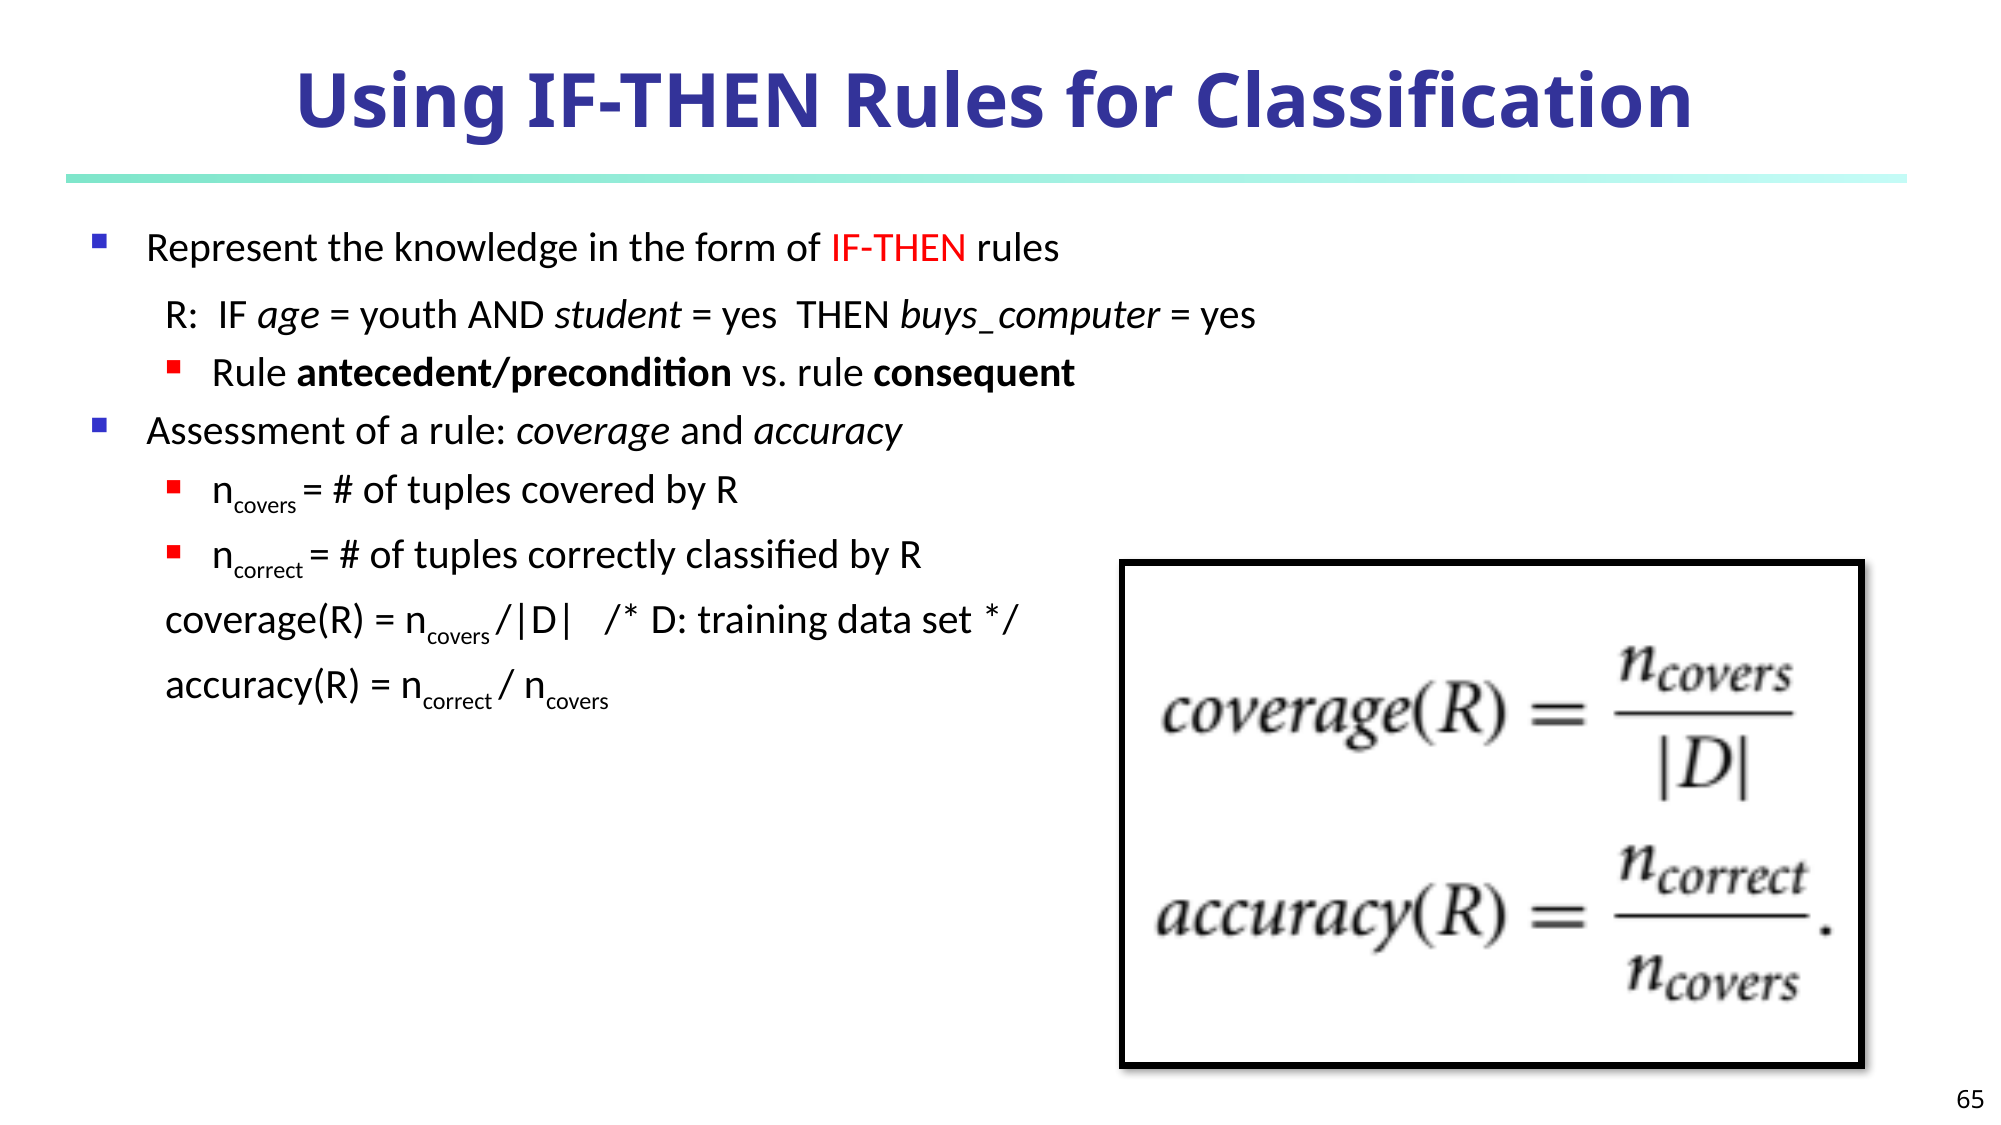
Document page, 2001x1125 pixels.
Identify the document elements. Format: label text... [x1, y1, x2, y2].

title Using IF-THEN Rules for Classification [275, 50, 1716, 150]
slide_number 65 [1583, 1062, 2000, 1125]
picture [1124, 565, 1859, 1063]
list Represent the knowledge in the form of IF-THEN rules R: IF age = youth AND student = yes THEN buys_computer = yes Rule antecedent/precondition vs. rule consequent Assessment of a rule: coverage and accuracy ncovers = # of tuples covered by R ncorrect = # of tuples correctly classified by R coverage(R) = ncovers /|D| /* D: training data set */ accuracy(R) = ncorrect / ncovers [75, 212, 1900, 1075]
